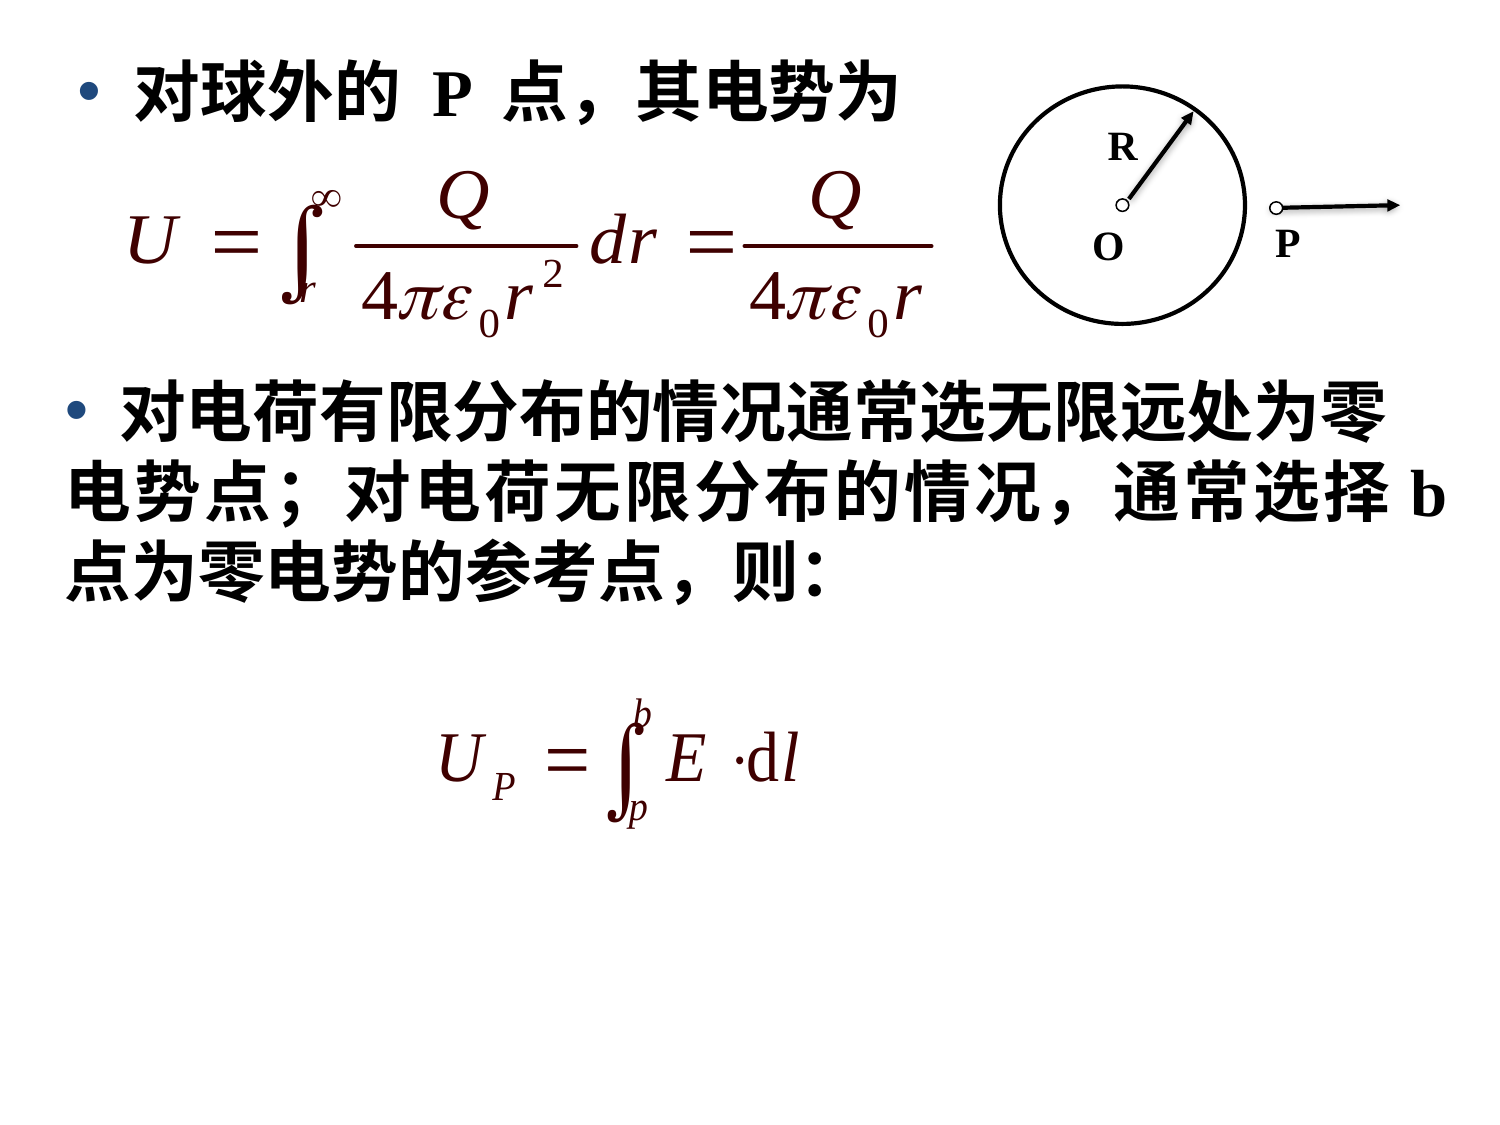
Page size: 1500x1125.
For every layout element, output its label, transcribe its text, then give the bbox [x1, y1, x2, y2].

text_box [118, 150, 945, 349]
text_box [999, 86, 1401, 325]
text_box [430, 680, 827, 843]
text_box 对电荷有限分布的情况通常选无限远处为零 电势点；对电荷无限分布的情况，通常选择b 点为零电势的参考点，则： [49, 362, 1463, 618]
text_box 对球外的 P 点，其电势为 [62, 42, 939, 143]
